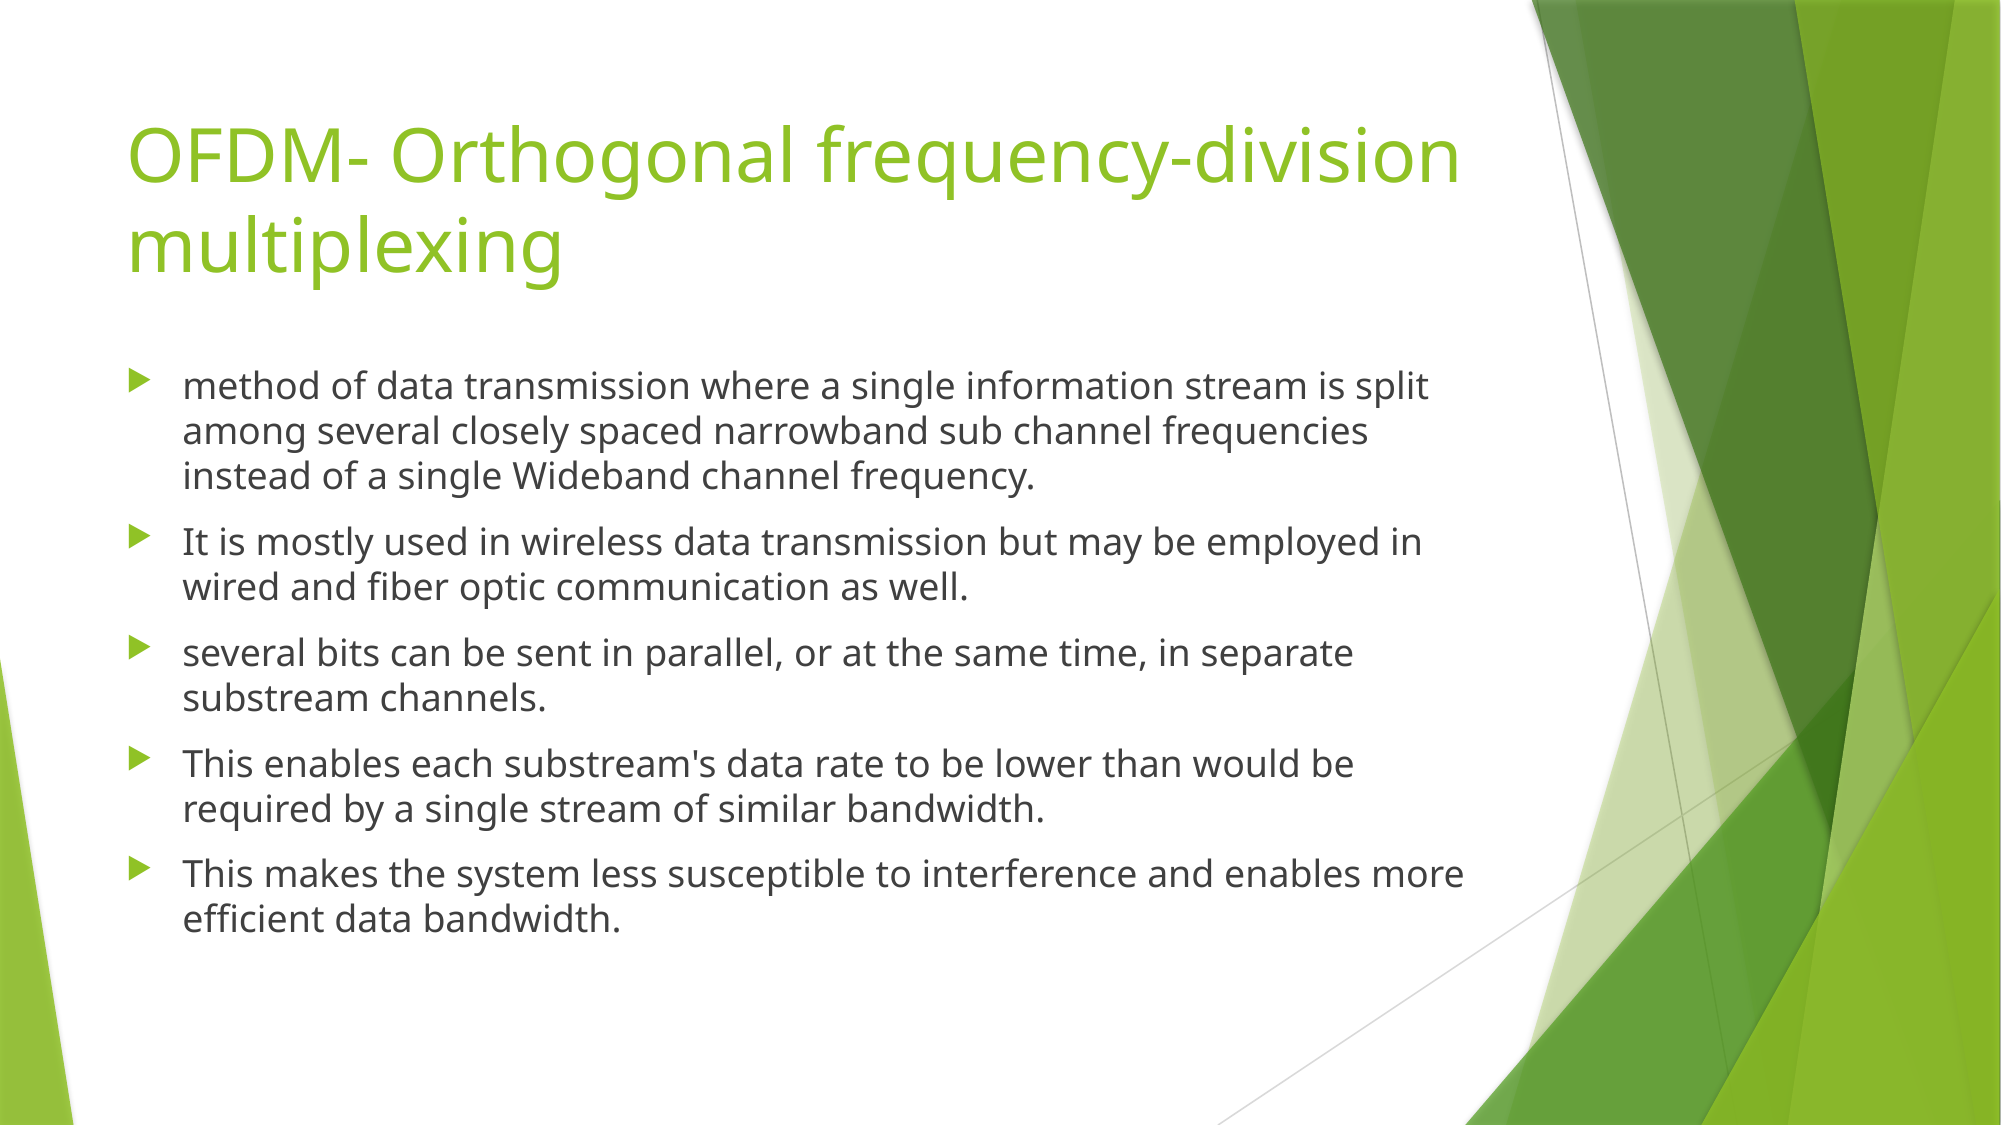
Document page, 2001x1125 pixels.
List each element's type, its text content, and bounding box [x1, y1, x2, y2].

title OFDM- Orthogonal frequency-division multiplexing [111, 99, 1522, 317]
list method of data transmission where a single information stream is split among several closely spaced narrowband sub channel frequencies instead of a single Wideband channel frequency. It is mostly used in wireless data transmission but may be employed in wired and fiber optic communication as well. several bits can be sent in parallel, or at the same time, in separate substream channels. This enables each substream's data rate to be lower than would be required by a single stream of similar bandwidth. This makes the system less susceptible to interference and enables more efficient data bandwidth. [111, 354, 1522, 992]
